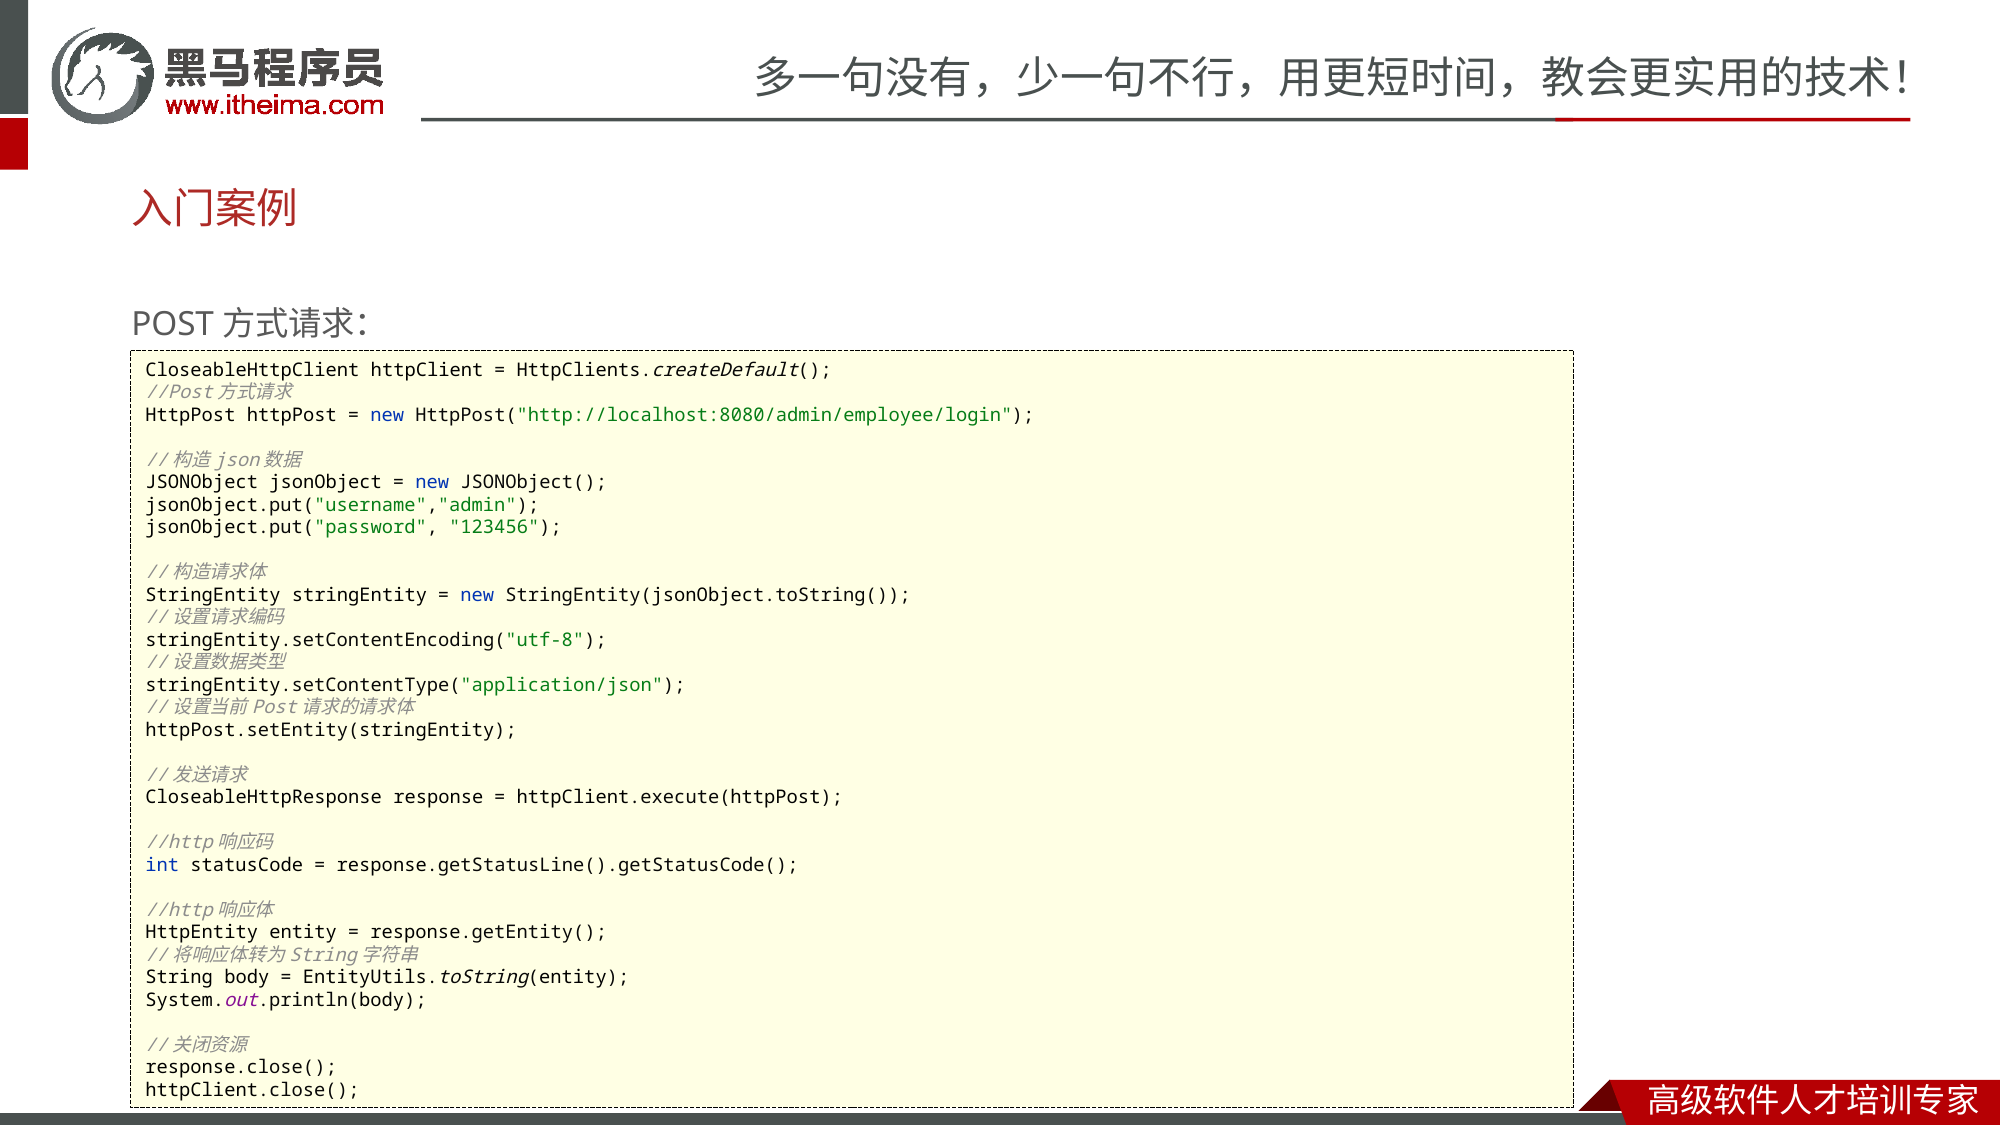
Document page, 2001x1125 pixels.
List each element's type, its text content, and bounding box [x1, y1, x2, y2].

picture [50, 26, 384, 125]
text_box POST方式请求： [116, 274, 1856, 350]
text_box CloseableHttpClient httpClient = HttpClients.createDefault(); //Post方式请求 HttpPost httpPost = new HttpPost("http://localhost:8080/admin/employee/login"); //构造json数据 JSONObject jsonObject = new JSONObject(); jsonObject.put("username","admin"); jsonObject.put("password", "123456"); //构造请求体 StringEntity stringEntity = new StringEntity(jsonObject.toString()); //设置请求编码 stringEntity.setContentEncoding("utf-8"); //设置数据类型 stringEntity.setContentType("application/json"); //设置当前Post请求的请求体 httpPost.setEntity(stringEntity); //发送请求 CloseableHttpResponse response = httpClient.execute(httpPost); //http响应码 int statusCode = response.getStatusLine().getStatusCode(); //http响应体 HttpEntity entity = response.getEntity(); //将响应体转为String字符串 String body = EntityUtils.toString(entity); System.out.println(body); //关闭资源 response.close(); httpClient.close(); [130, 349, 1574, 1108]
title 入门案例 [116, 164, 1872, 250]
